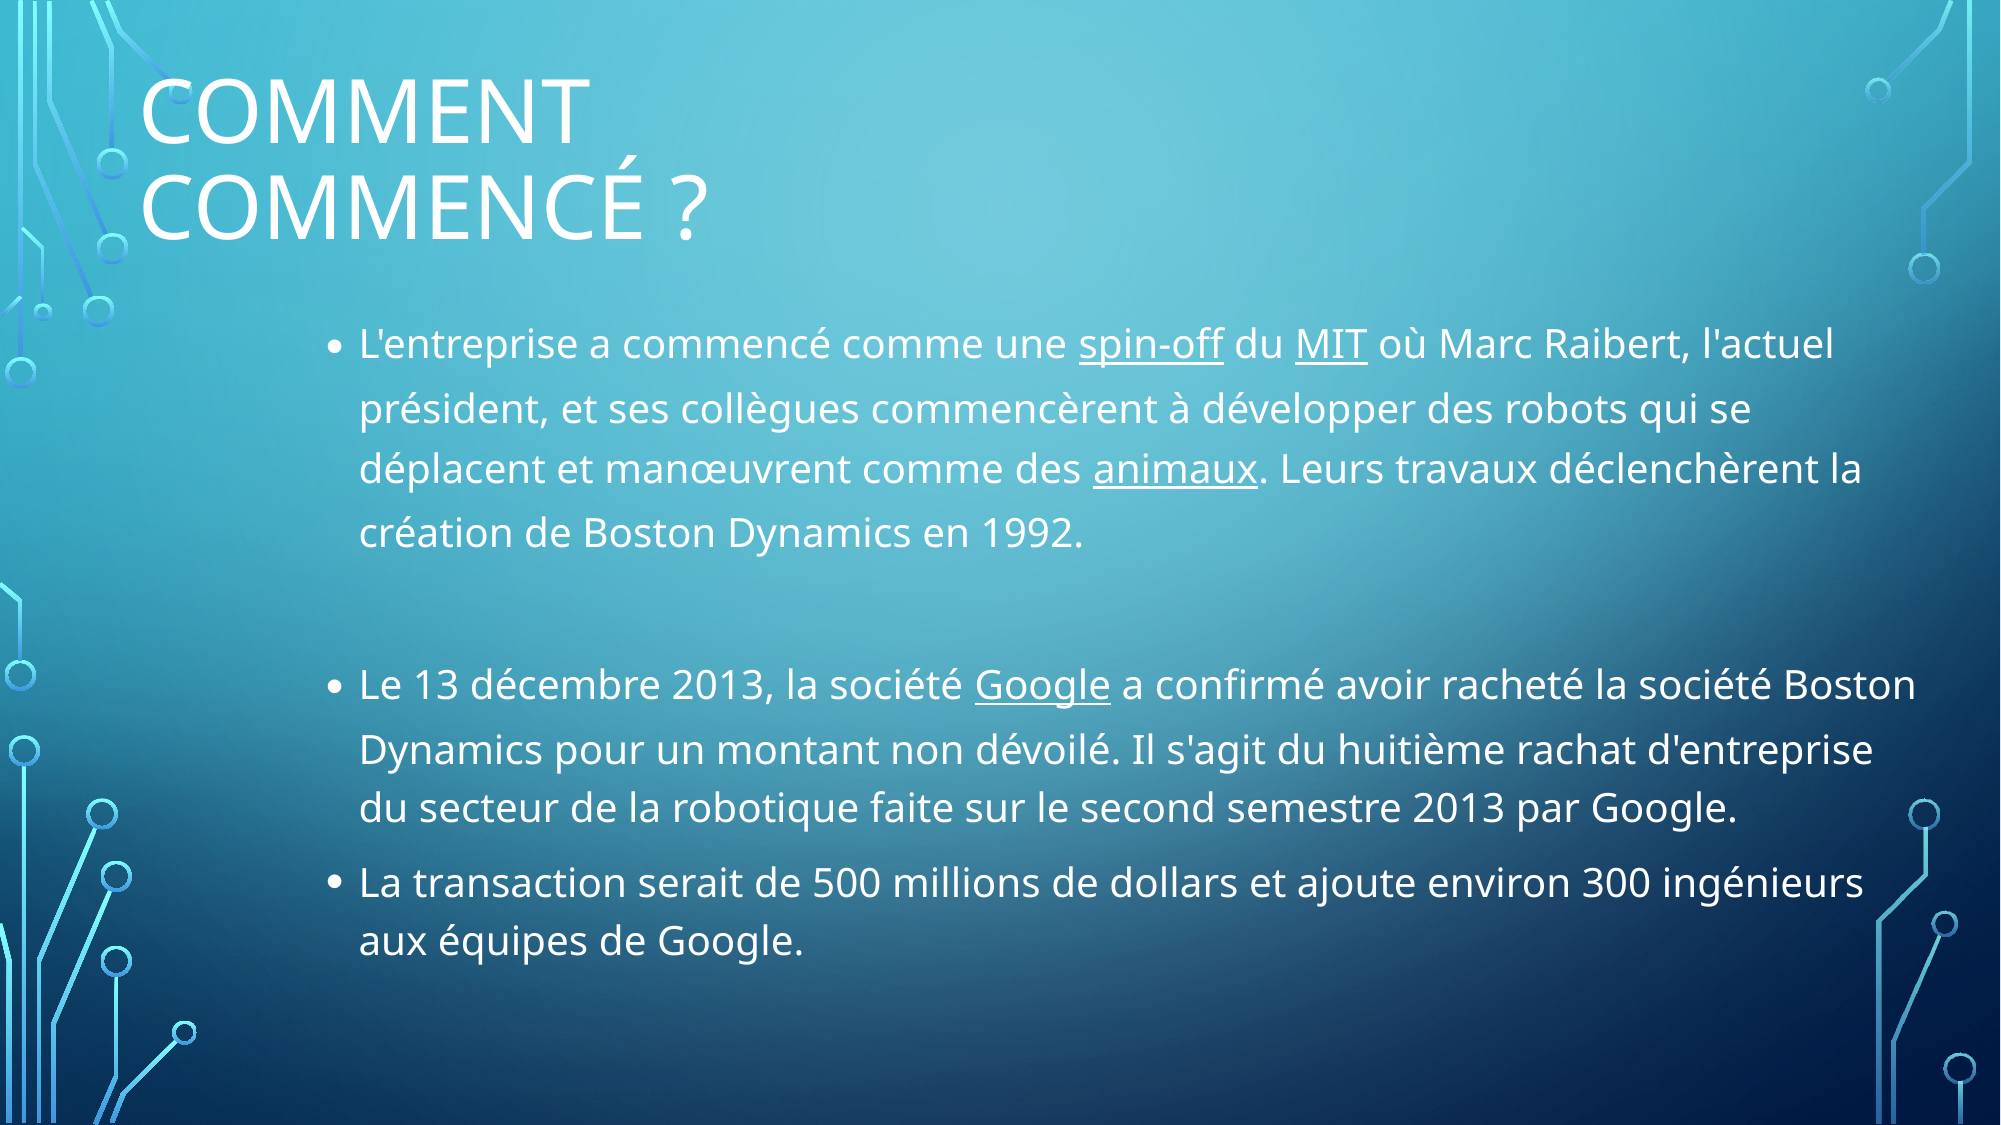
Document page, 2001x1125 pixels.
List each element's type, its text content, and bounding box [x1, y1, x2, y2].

title Comment commencé ? [124, 58, 1080, 267]
list L'entreprise a commencé comme une spin-off du MIT où Marc Raibert, l'actuel président, et ses collègues commencèrent à développer des robots qui se déplacent et manœuvrent comme des animaux. Leurs travaux déclenchèrent la création de Boston Dynamics en 1992. Le 13 décembre 2013, la société Google a confirmé avoir racheté la société Boston Dynamics pour un montant non dévoilé. Il s'agit du huitième rachat d'entreprise du secteur de la robotique faite sur le second semestre 2013 par Google. La transaction serait de 500 millions de dollars et ajoute environ 300 ingénieurs aux équipes de Google. [310, 299, 1936, 986]
